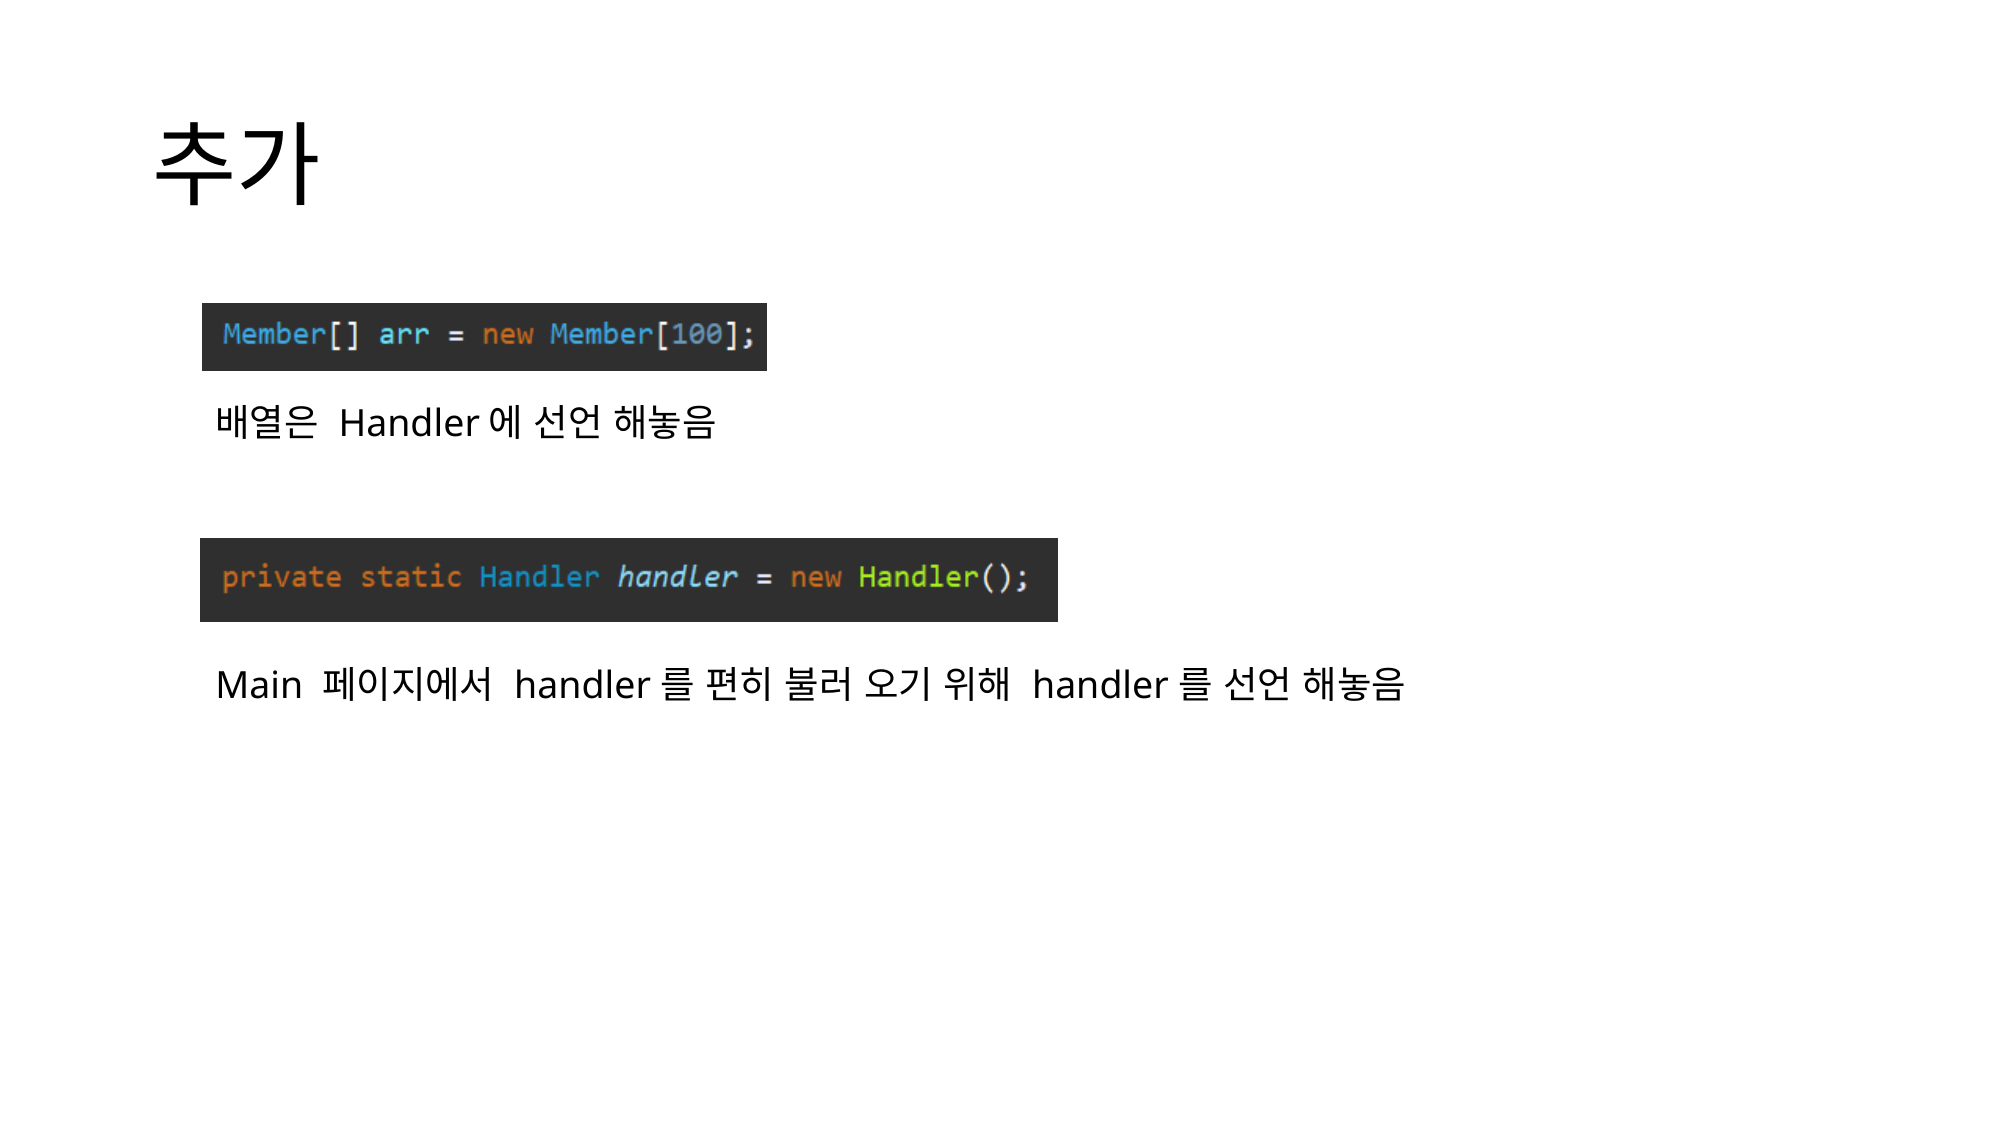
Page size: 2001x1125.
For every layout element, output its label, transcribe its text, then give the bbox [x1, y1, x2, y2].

text_box Main 페이지에서 handler를 편히 불러 오기 위해 handler를 선언 해놓음 [200, 653, 1606, 714]
text_box 배열은 Handler에 선언 해놓음 [200, 391, 767, 452]
picture [200, 538, 1058, 622]
picture [202, 303, 767, 372]
title 추가 [137, 59, 1863, 278]
